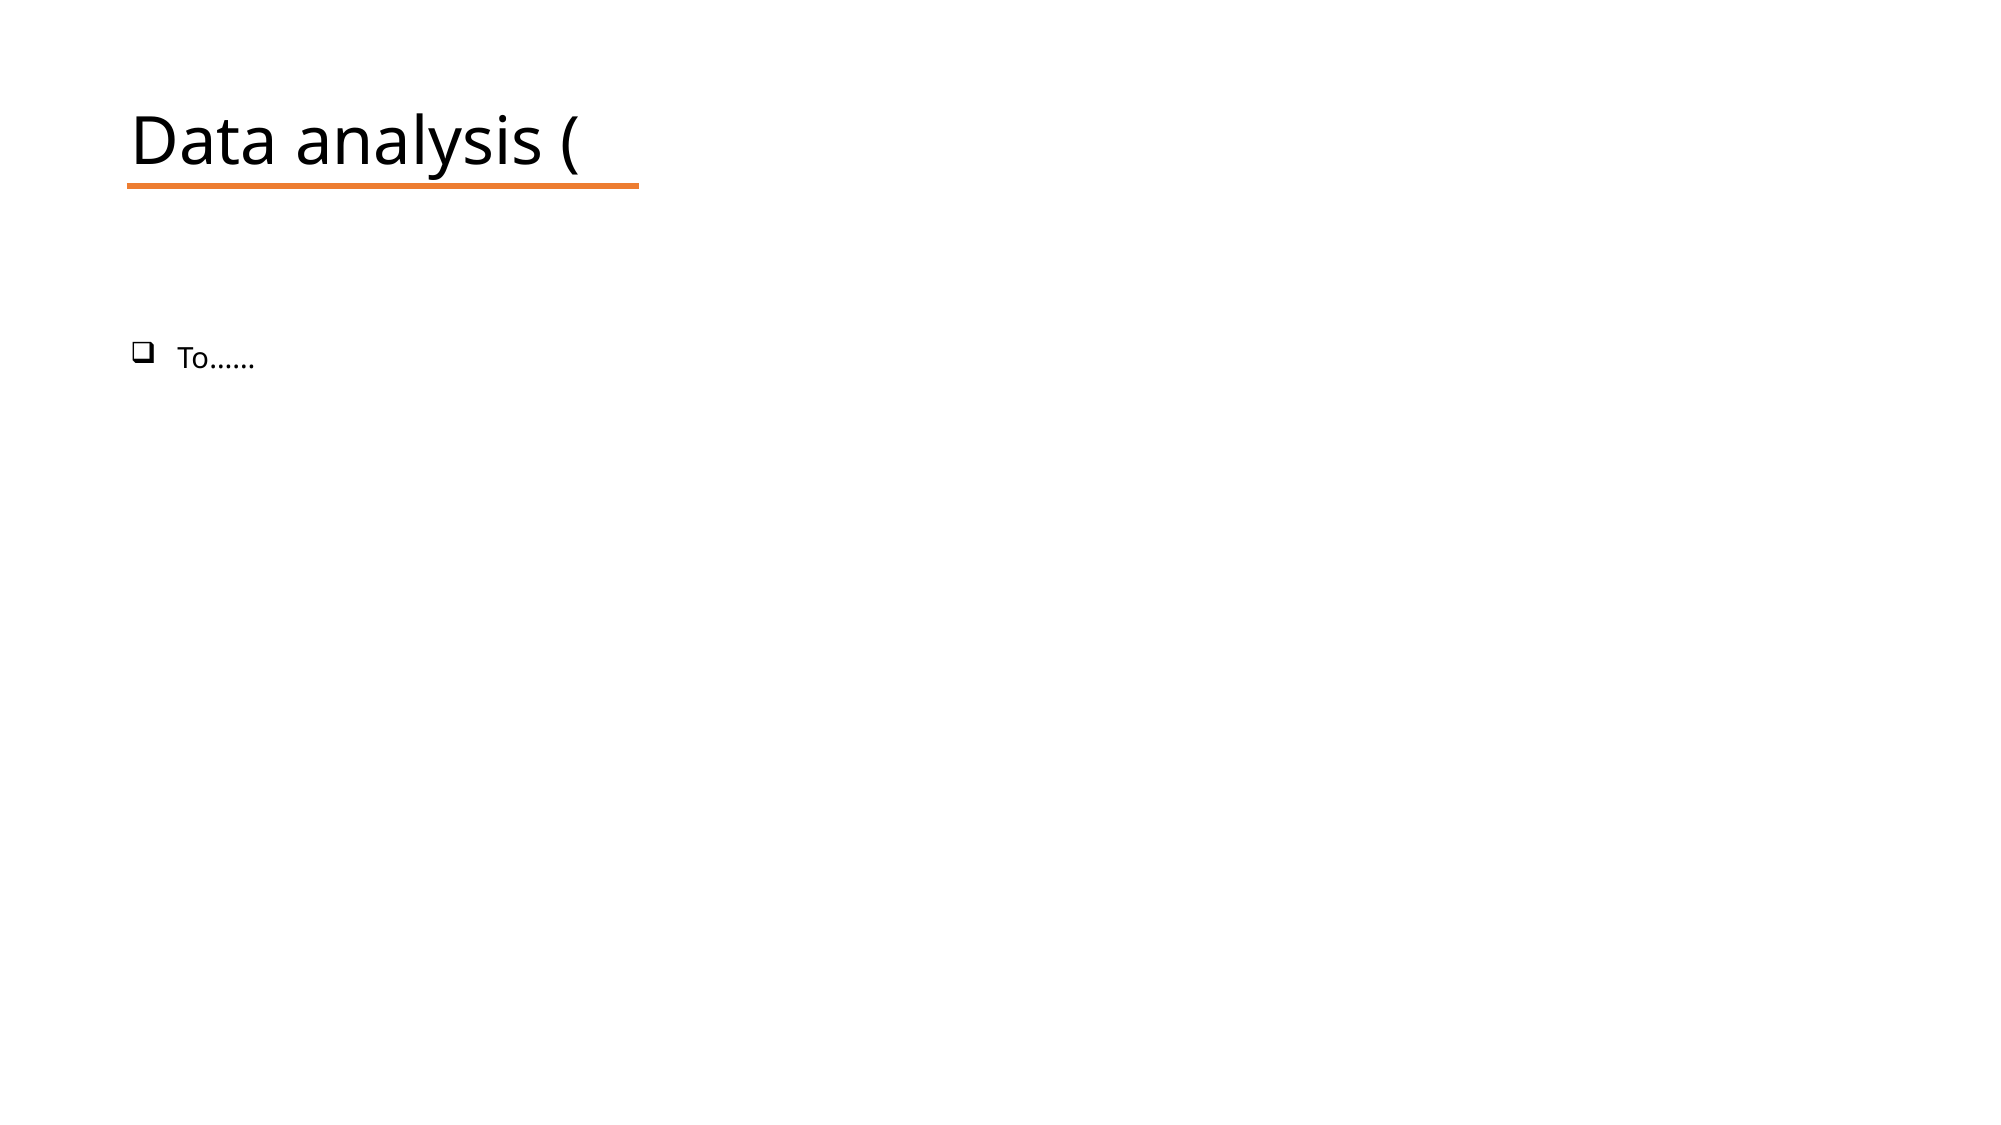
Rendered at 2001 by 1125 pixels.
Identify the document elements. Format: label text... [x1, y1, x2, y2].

text_box To…… [115, 331, 977, 382]
text_box Data analysis ( [115, 90, 1774, 185]
